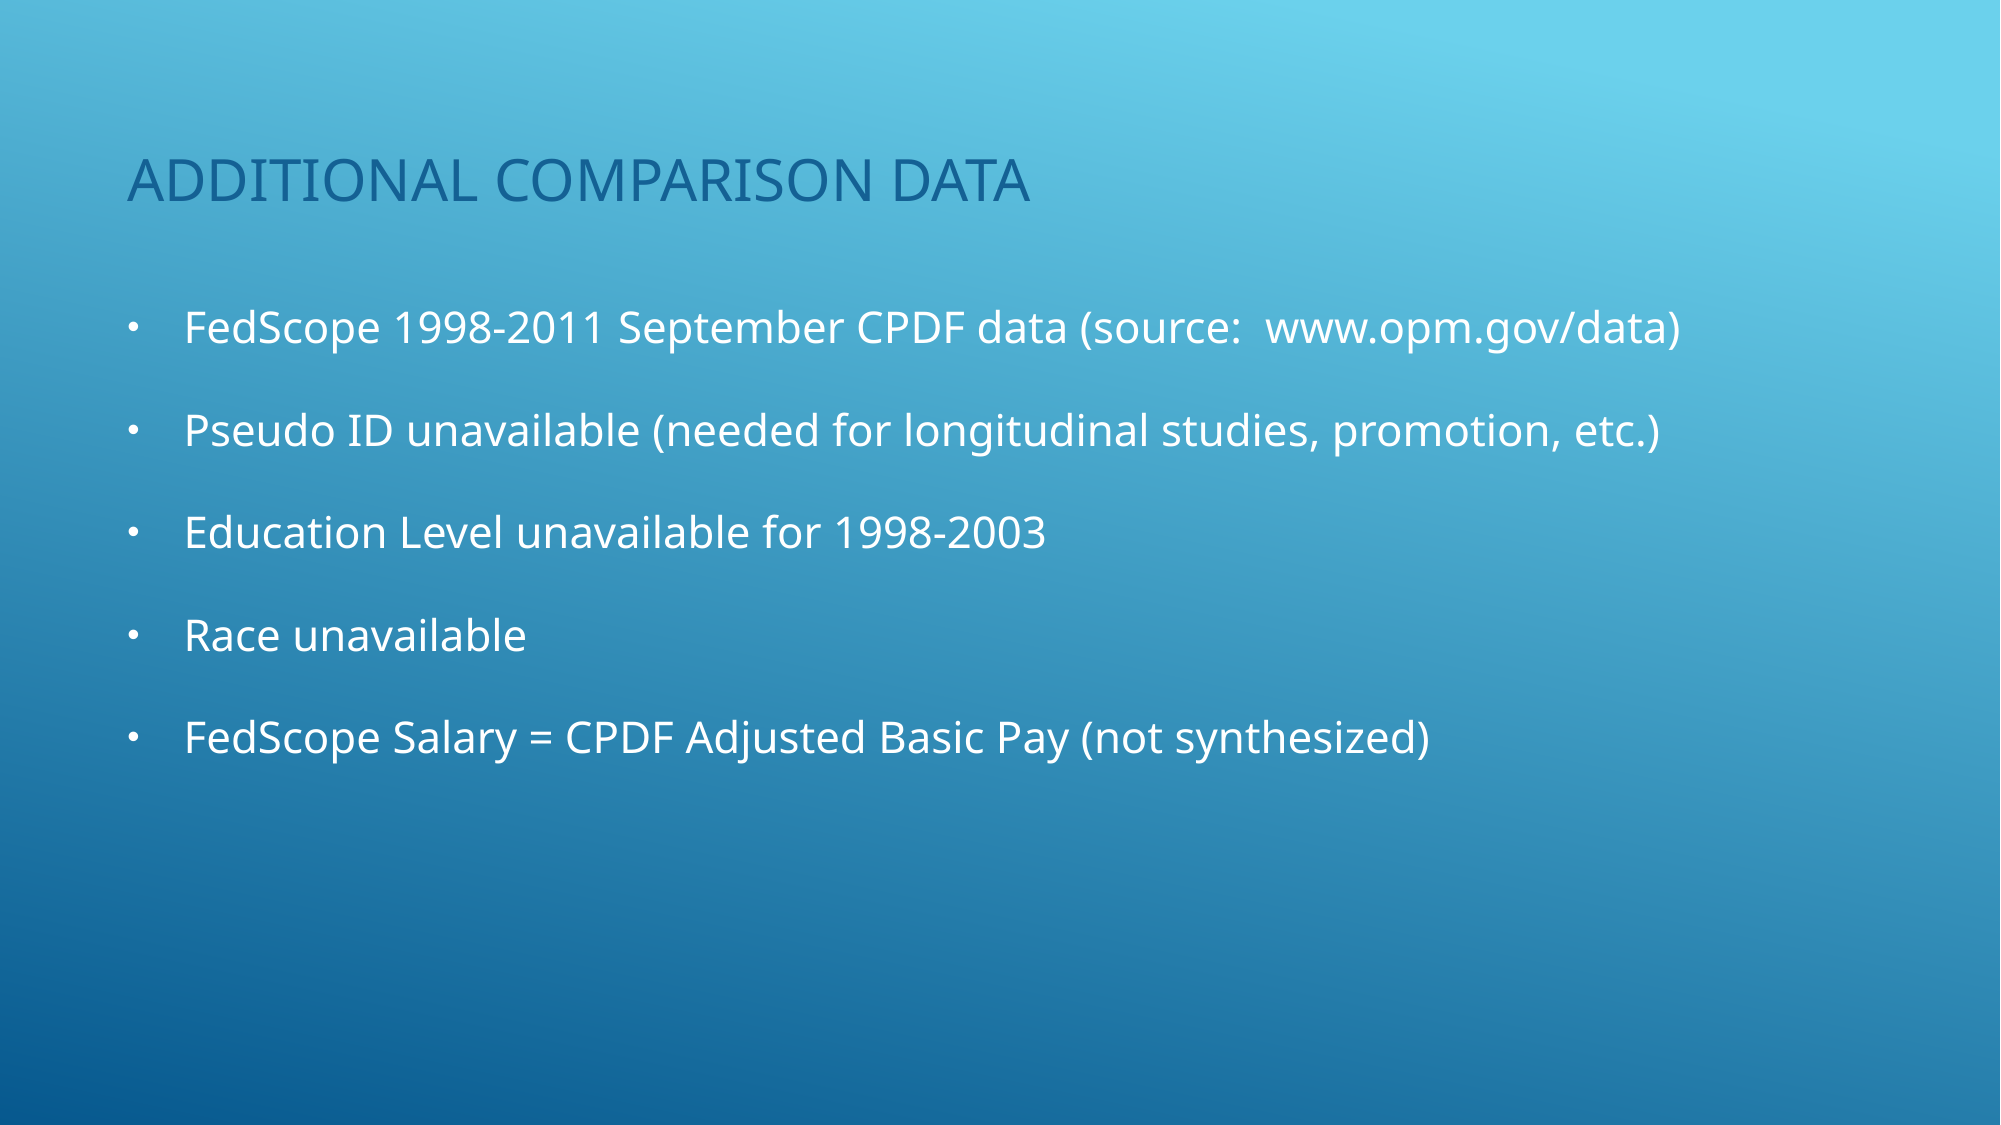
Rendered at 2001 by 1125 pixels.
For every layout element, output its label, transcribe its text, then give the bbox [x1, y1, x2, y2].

title Additional comparison data [112, 112, 1403, 221]
subtitle FedScope 1998-2011 September CPDF data (source: www.opm.gov/data) Pseudo ID unavailable (needed for longitudinal studies, promotion, etc.) Education Level unavailable for 1998-2003 Race unavailable FedScope Salary = CPDF Adjusted Basic Pay (not synthesized) [112, 292, 1820, 1005]
